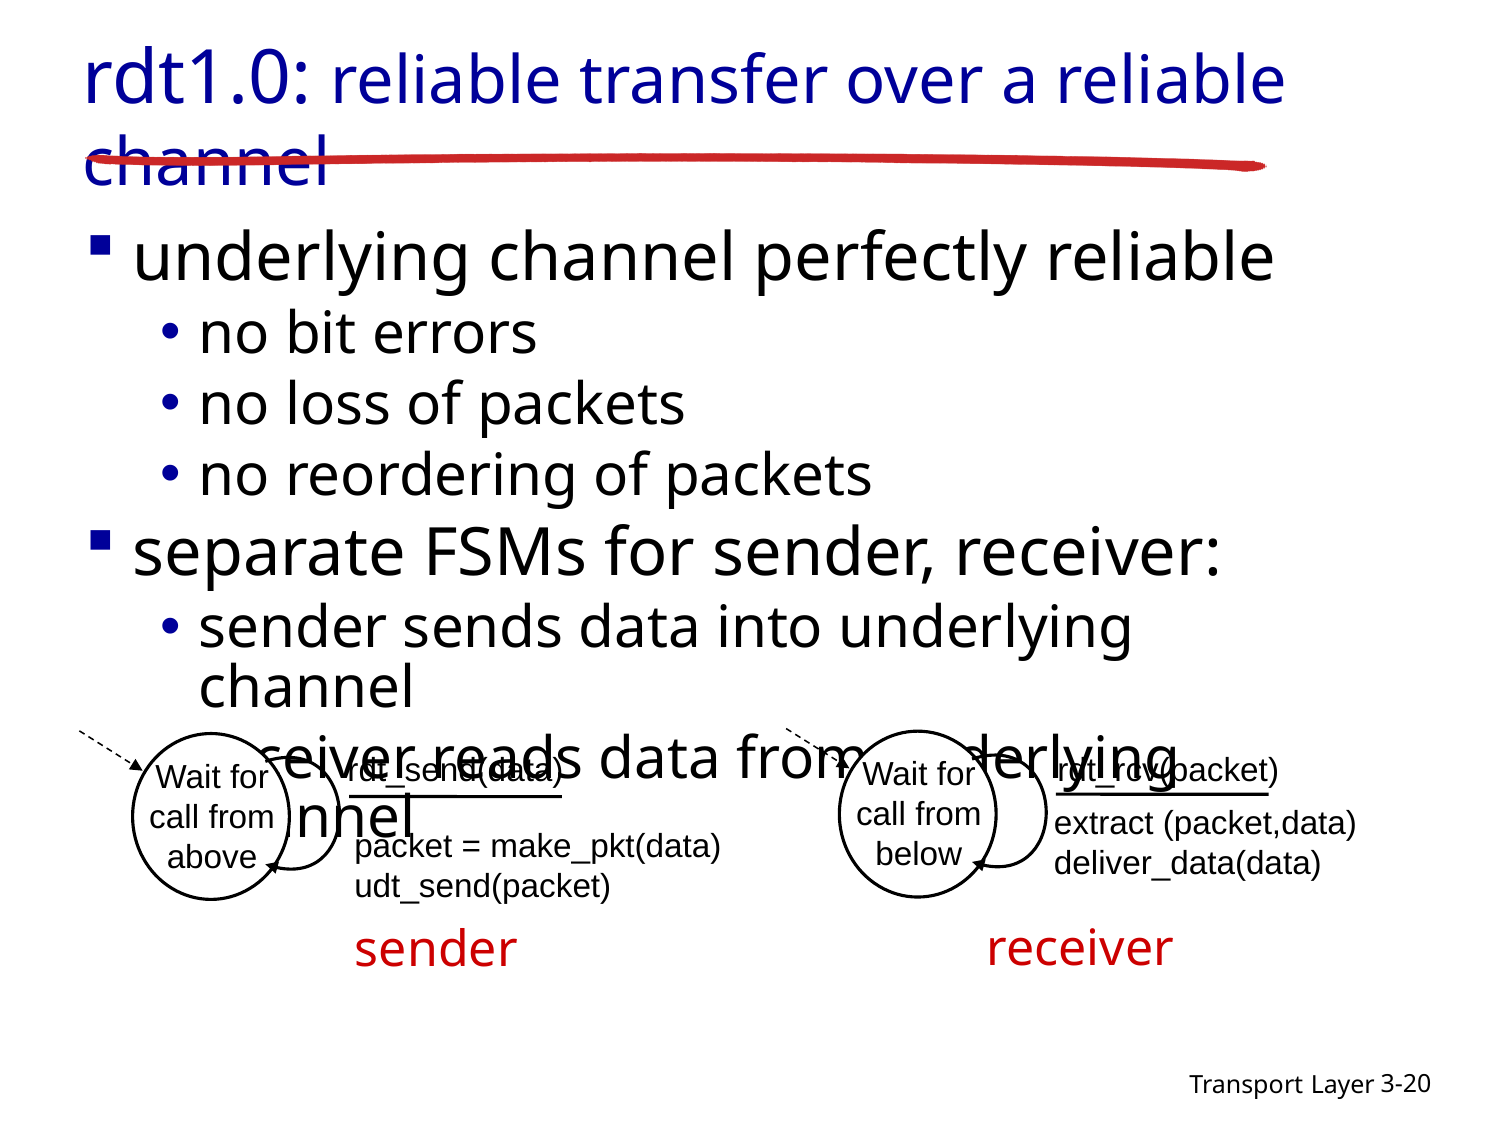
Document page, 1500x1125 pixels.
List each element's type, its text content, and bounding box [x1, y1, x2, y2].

picture [79, 148, 1281, 178]
title rdt1.0: reliable transfer over a reliable channel [67, 31, 1380, 196]
footer Transport Layer [914, 1057, 1390, 1105]
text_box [79, 728, 1448, 985]
slide_number 3-20 [1365, 1060, 1477, 1106]
list underlying channel perfectly reliable no bit errors no loss of packets no reordering of packets separate FSMs for sender, receiver: sender sends data into underlying channel receiver reads data from underlying channel [70, 218, 1367, 714]
